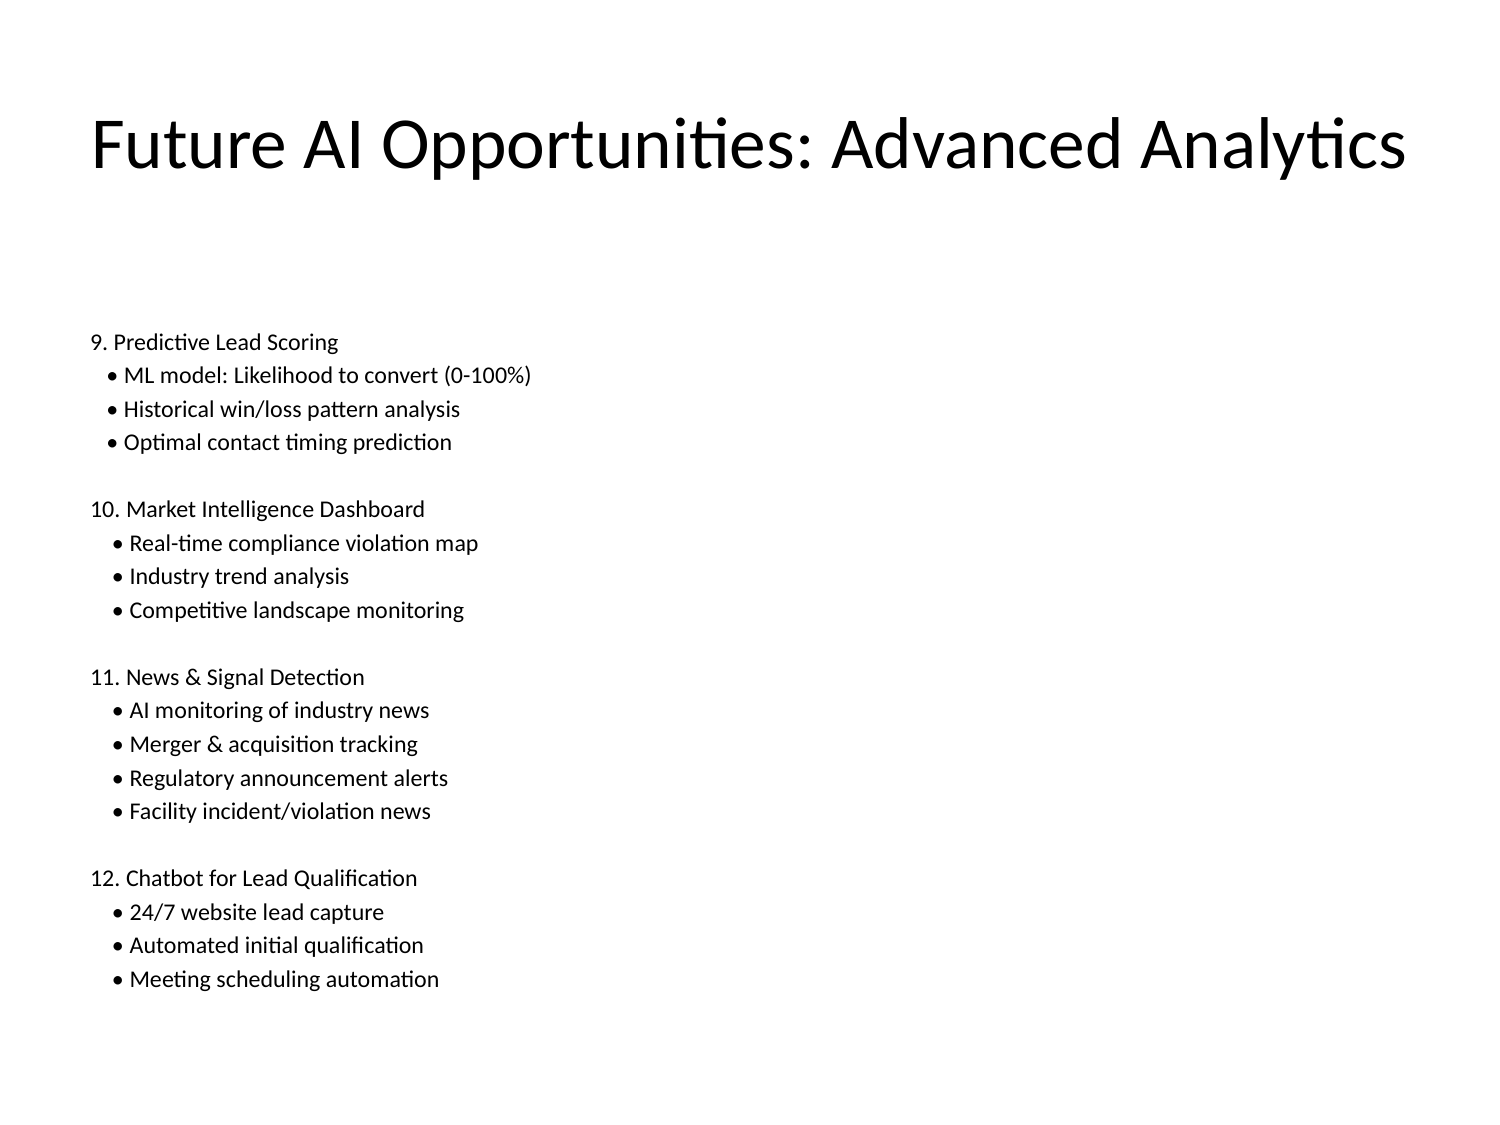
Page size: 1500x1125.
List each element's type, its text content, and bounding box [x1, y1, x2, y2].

title Future AI Opportunities: Advanced Analytics [75, 45, 1425, 233]
list 9. Predictive Lead Scoring • ML model: Likelihood to convert (0-100%) • Historical win/loss pattern analysis • Optimal contact timing prediction 10. Market Intelligence Dashboard • Real-time compliance violation map • Industry trend analysis • Competitive landscape monitoring 11. News & Signal Detection • AI monitoring of industry news • Merger & acquisition tracking • Regulatory announcement alerts • Facility incident/violation news 12. Chatbot for Lead Qualification • 24/7 website lead capture • Automated initial qualification • Meeting scheduling automation [75, 262, 1425, 1005]
